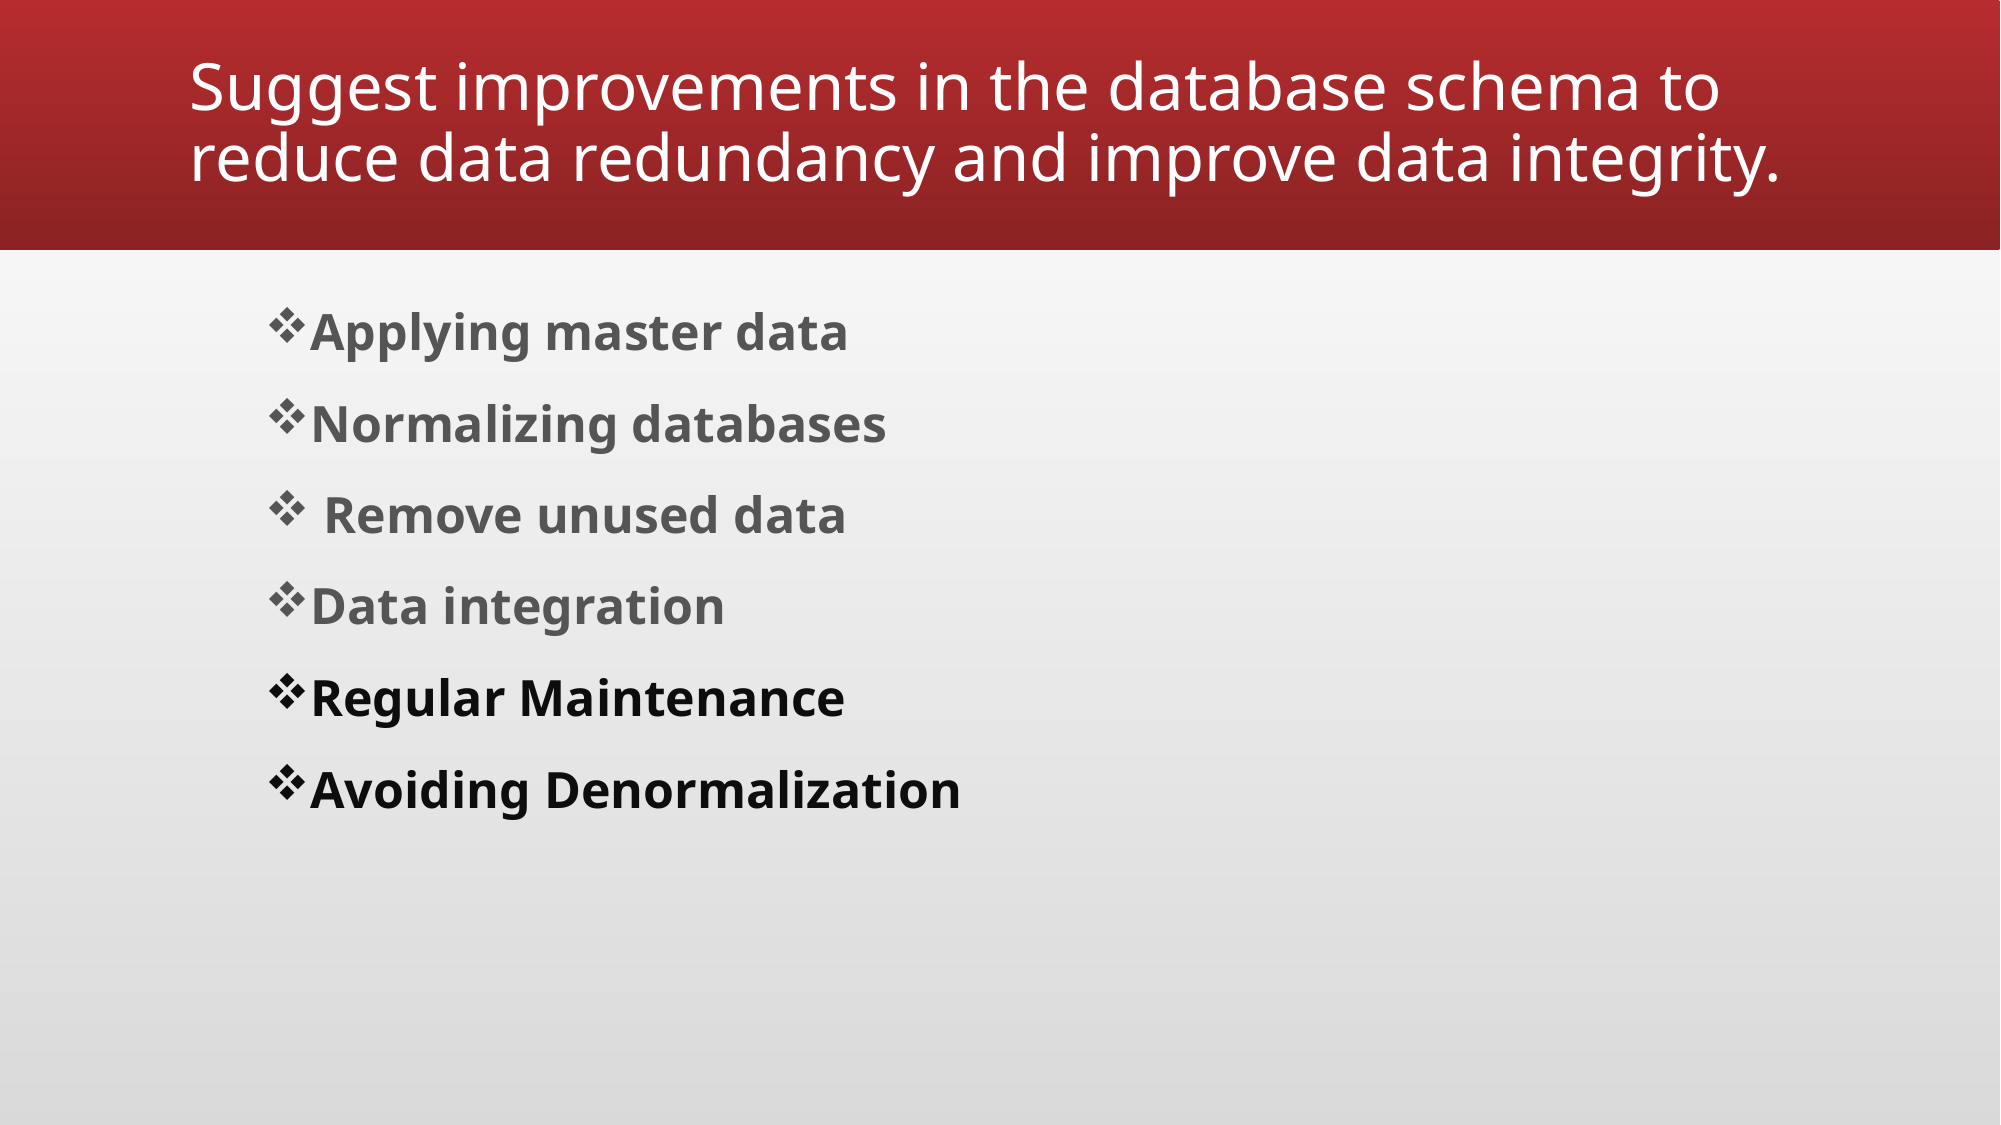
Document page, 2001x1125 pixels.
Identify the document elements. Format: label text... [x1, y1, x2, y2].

list Applying master data Normalizing databases Remove unused data Data integration Regular Maintenance Avoiding Denormalization [249, 299, 1750, 1050]
title Suggest improvements in the database schema to reduce data redundancy and improve data integrity. [174, 16, 1825, 234]
